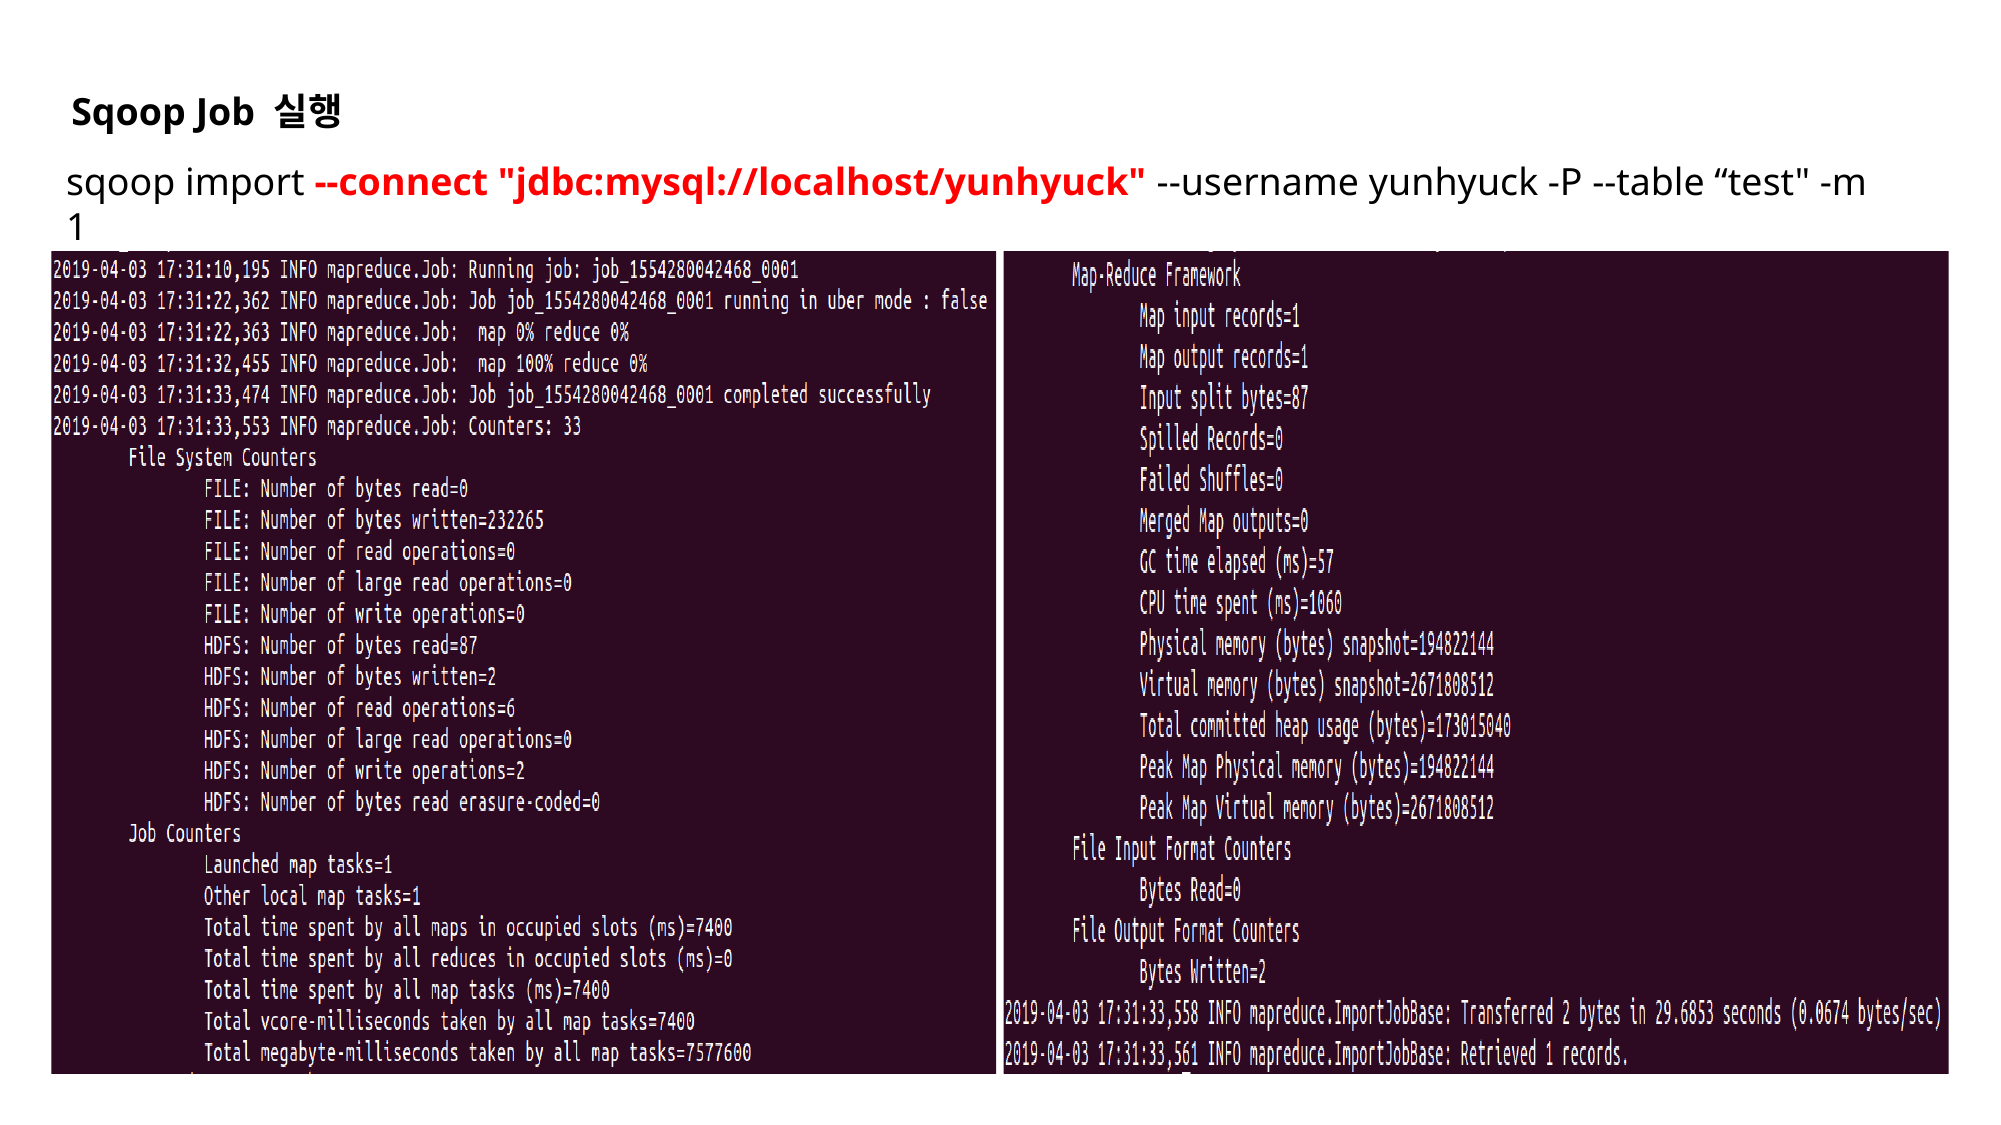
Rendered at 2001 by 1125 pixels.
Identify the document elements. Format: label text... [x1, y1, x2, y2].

text_box sqoop import --connect "jdbc:mysql://localhost/yunhyuck" --username yunhyuck -P --table “test" -m 1 [51, 150, 1900, 256]
picture [51, 251, 997, 1074]
picture [1003, 251, 1949, 1074]
text_box Sqoop Job 실행 [56, 80, 358, 141]
